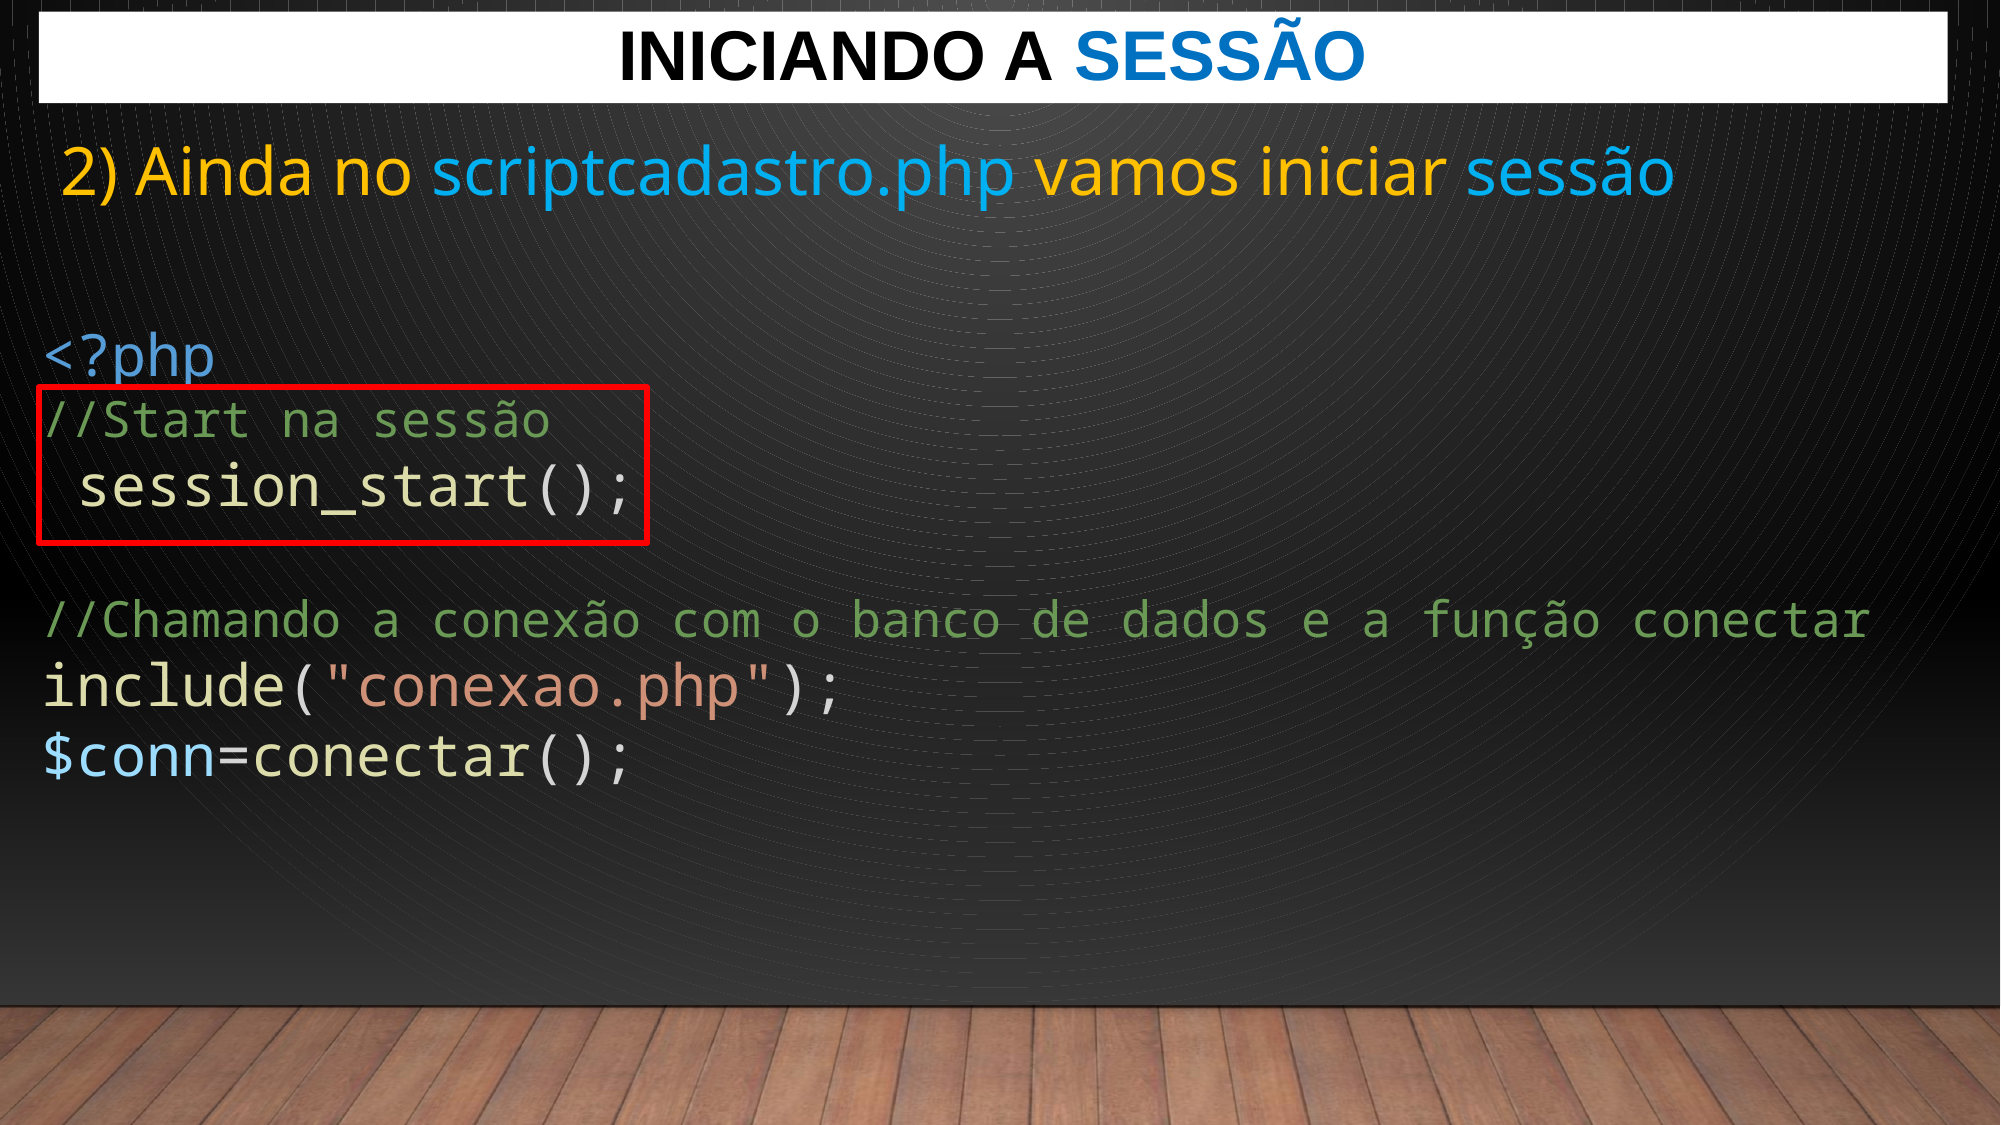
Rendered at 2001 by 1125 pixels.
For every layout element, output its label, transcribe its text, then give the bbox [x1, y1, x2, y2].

text_box 2) Ainda no scriptcadastro.php vamos iniciar sessão [45, 121, 1955, 217]
text_box <?php //Start na sessão session_start(); //Chamando a conexão com o banco de dados e a função conectar include("conexao.php"); $conn=conectar(); [26, 310, 1985, 865]
text_box iniciando a Sessão [38, 11, 1948, 104]
picture [0, 1005, 2000, 1125]
text_box [38, 386, 649, 545]
